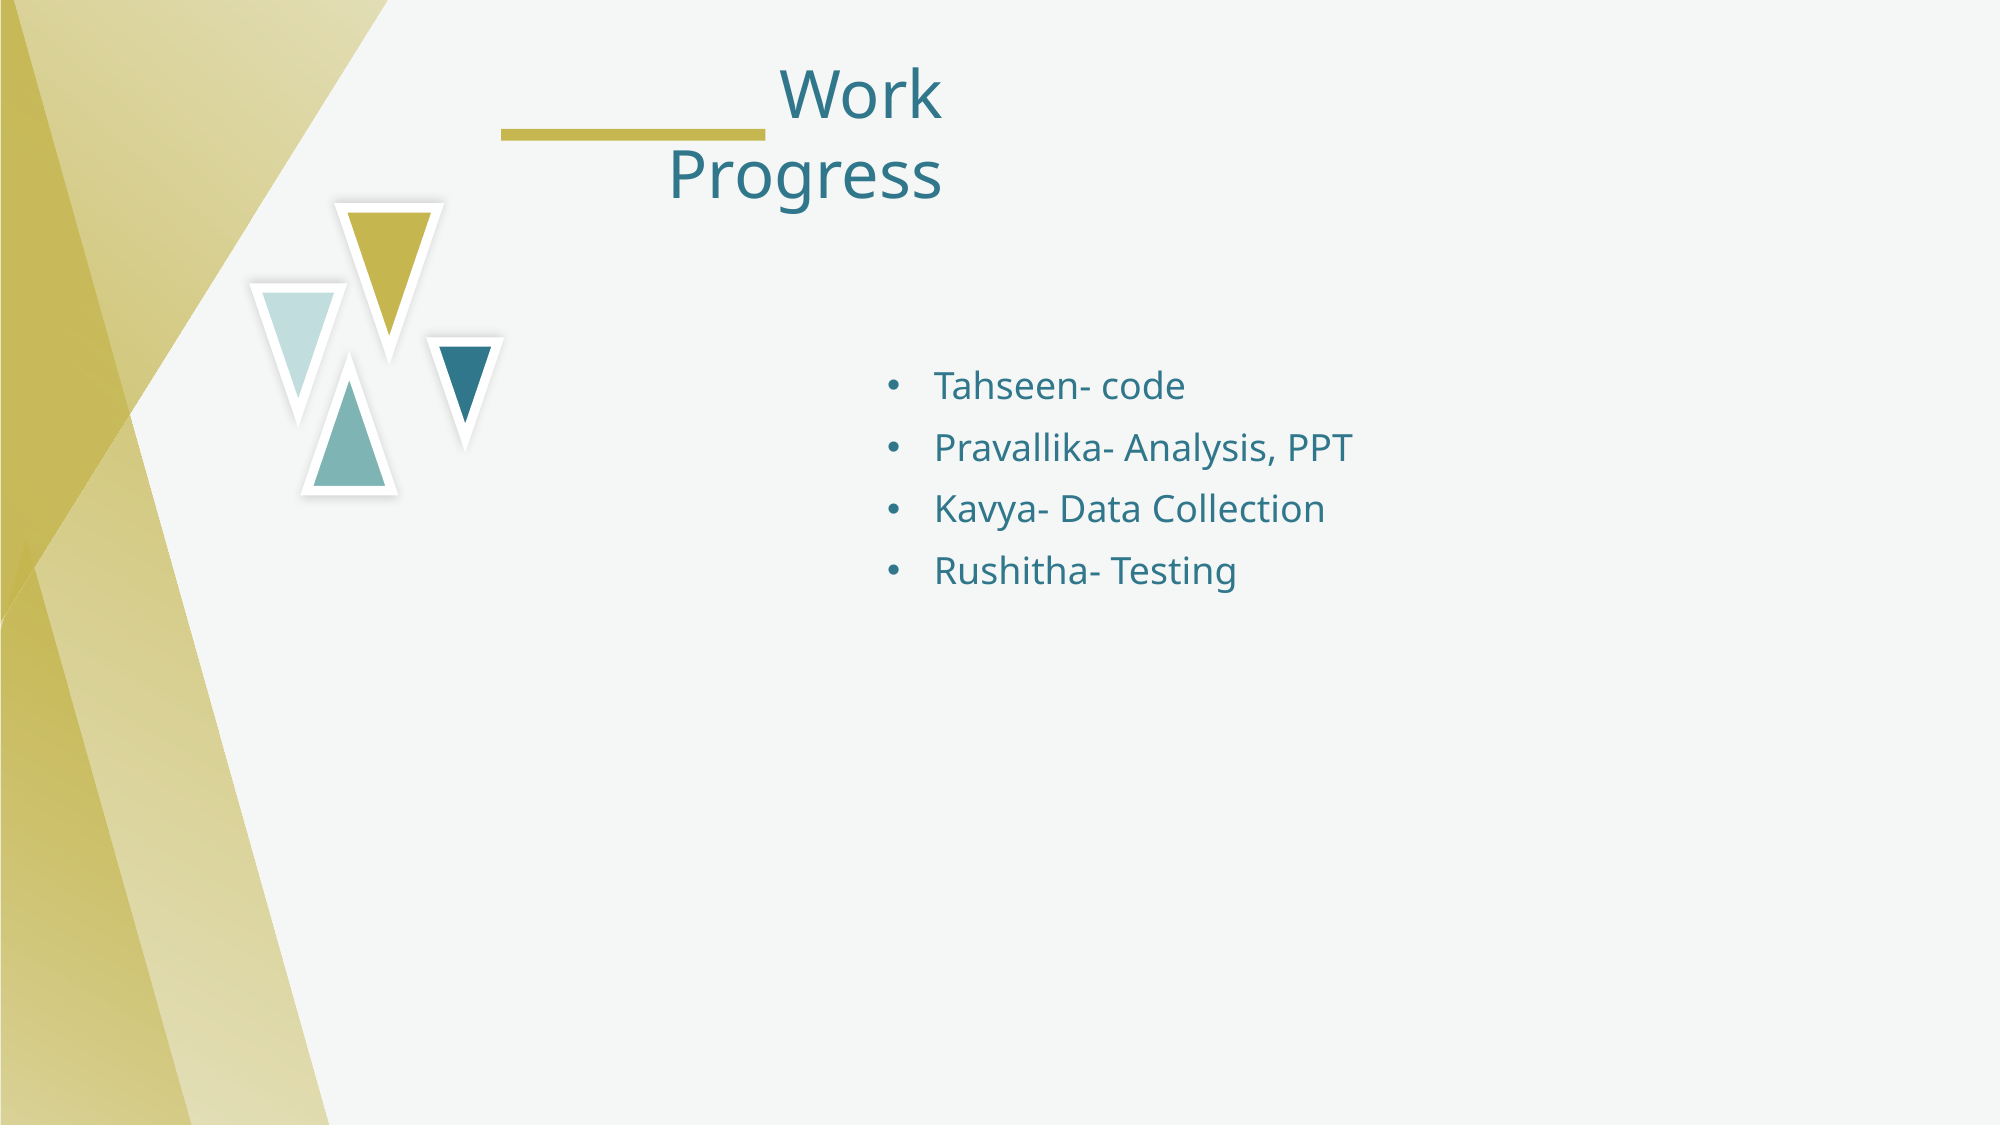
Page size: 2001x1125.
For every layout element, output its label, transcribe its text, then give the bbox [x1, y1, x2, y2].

text_box [305, 362, 394, 492]
text_box [254, 286, 343, 417]
text_box [500, 128, 766, 142]
text_box [431, 340, 500, 442]
text_box [339, 206, 440, 354]
text_box Work Progress [479, 44, 959, 220]
text_box Tahseen- code Pravallika- Analysis, PPT Kavya- Data Collection Rushitha- Testing [872, 354, 1964, 600]
